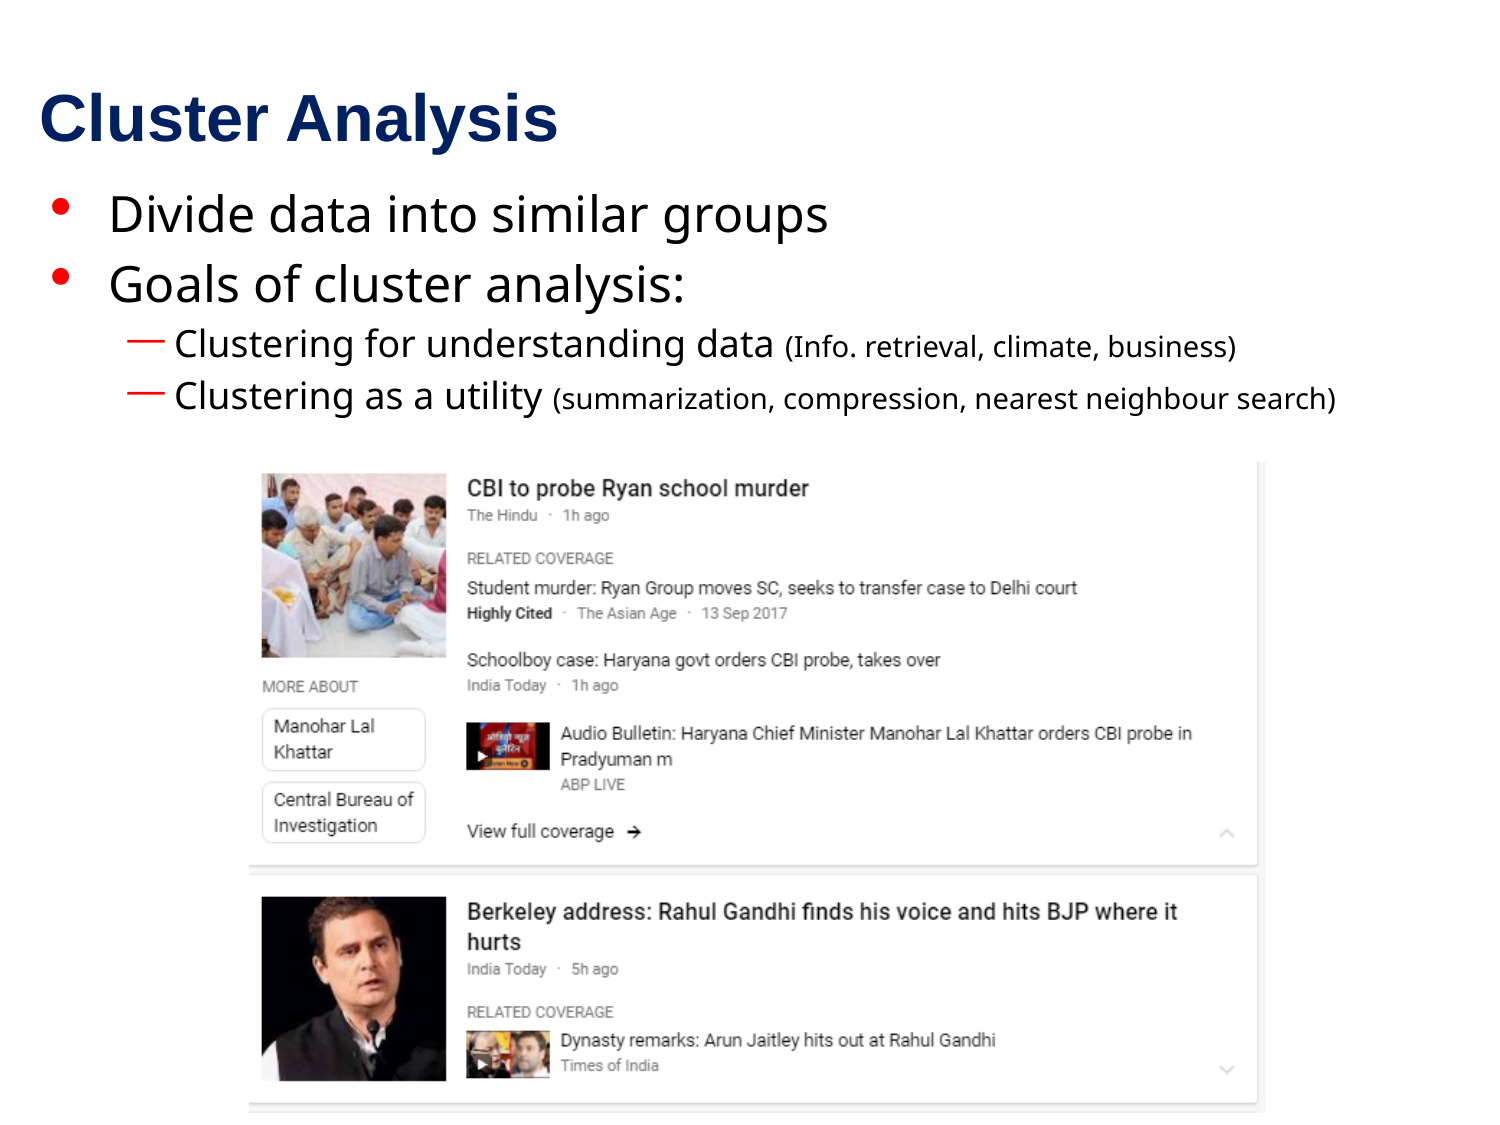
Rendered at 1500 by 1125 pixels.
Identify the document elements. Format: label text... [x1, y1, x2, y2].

picture [249, 462, 1266, 1113]
list Divide data into similar groups Goals of cluster analysis: Clustering for understanding data (Info. retrieval, climate, business) Clustering as a utility (summarization, compression, nearest neighbour search) [37, 174, 1380, 1088]
title Cluster Analysis [24, 24, 1096, 163]
